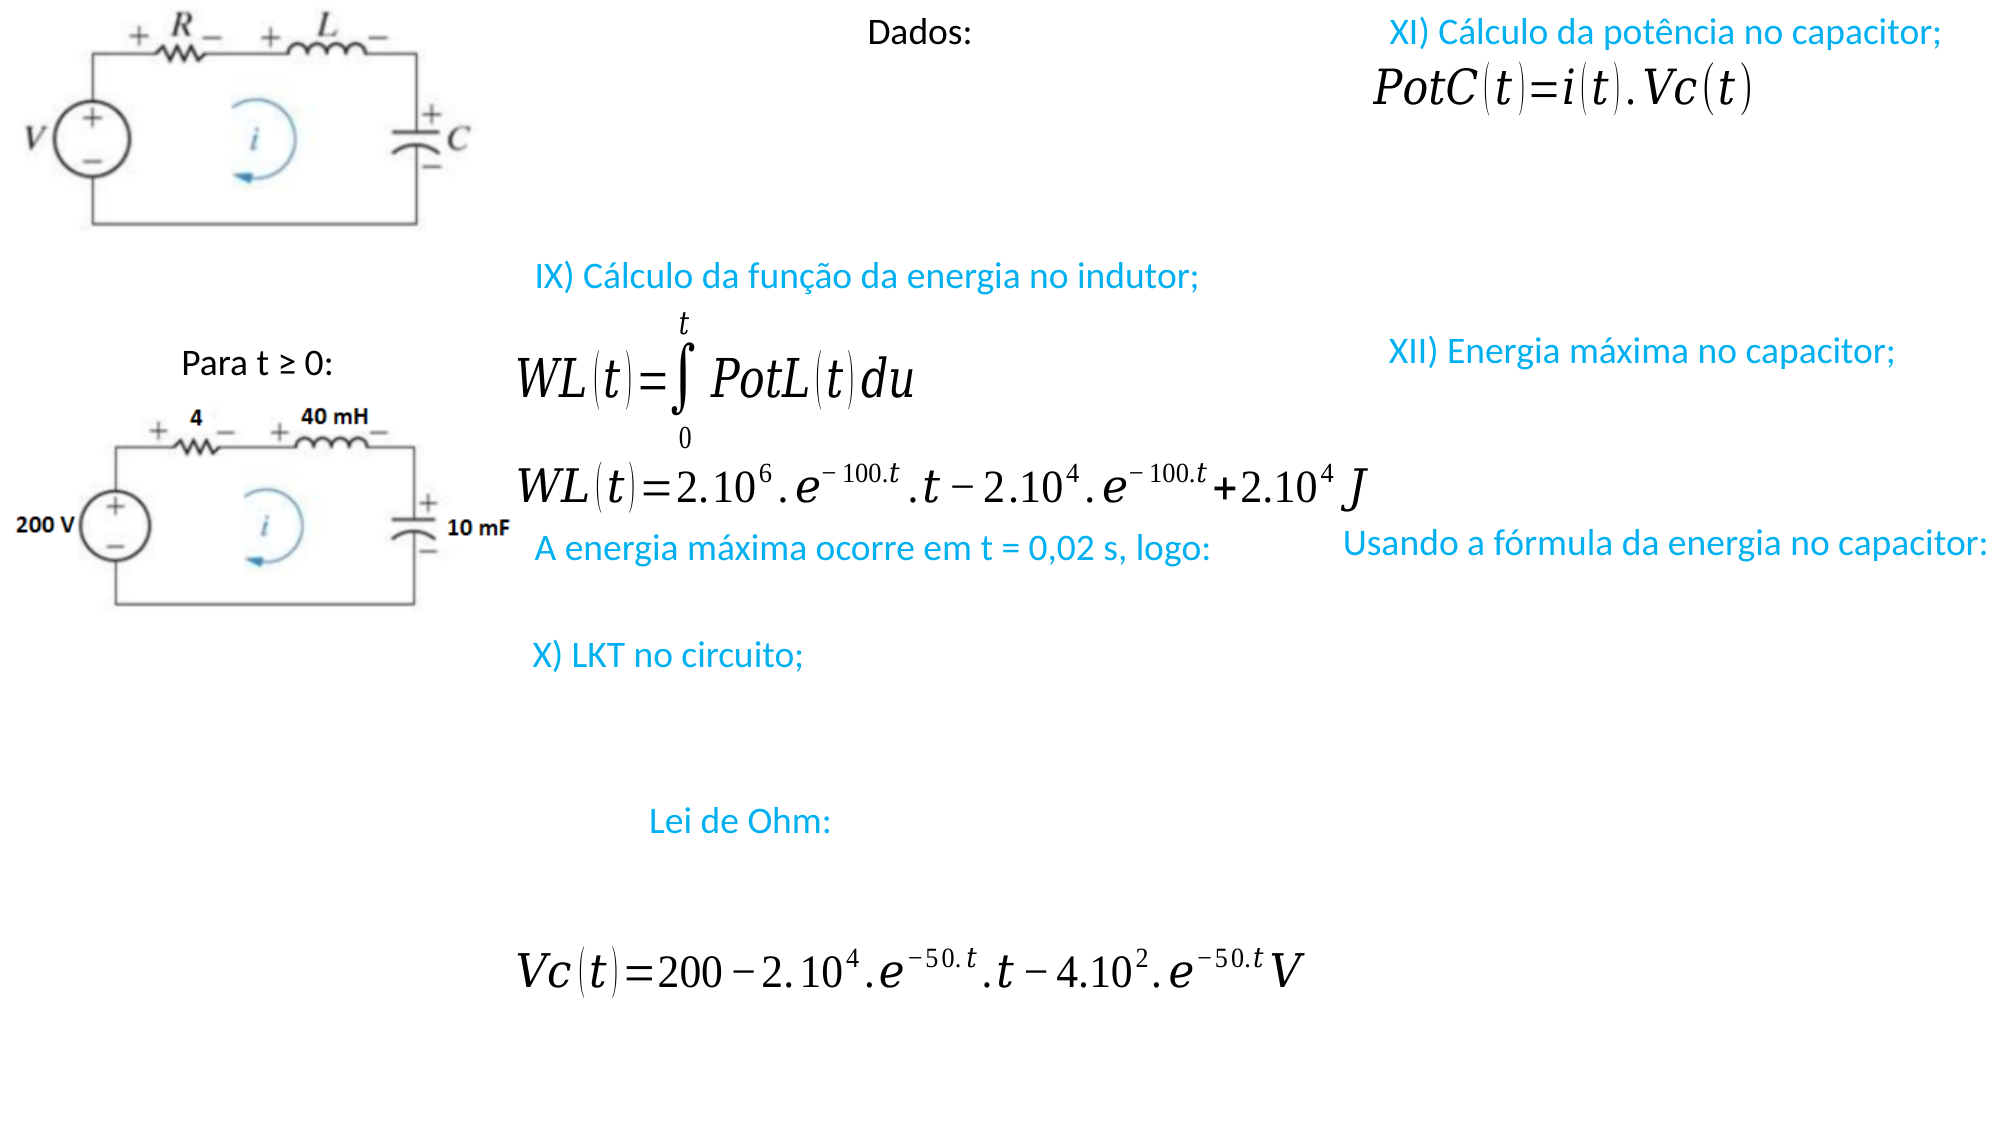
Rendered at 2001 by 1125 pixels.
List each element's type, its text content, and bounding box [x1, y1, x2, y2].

text_box IX) Cálculo da função da energia no indutor; [519, 243, 1216, 304]
text_box XII) Energia máxima no capacitor; [1374, 319, 1912, 379]
picture [0, 0, 477, 239]
text_box Para t ≥ 0: [166, 330, 349, 391]
text_box XI) Cálculo da potência no capacitor; [1374, 0, 1958, 60]
picture [0, 391, 516, 631]
text_box X) LKT no circuito; [517, 622, 820, 683]
